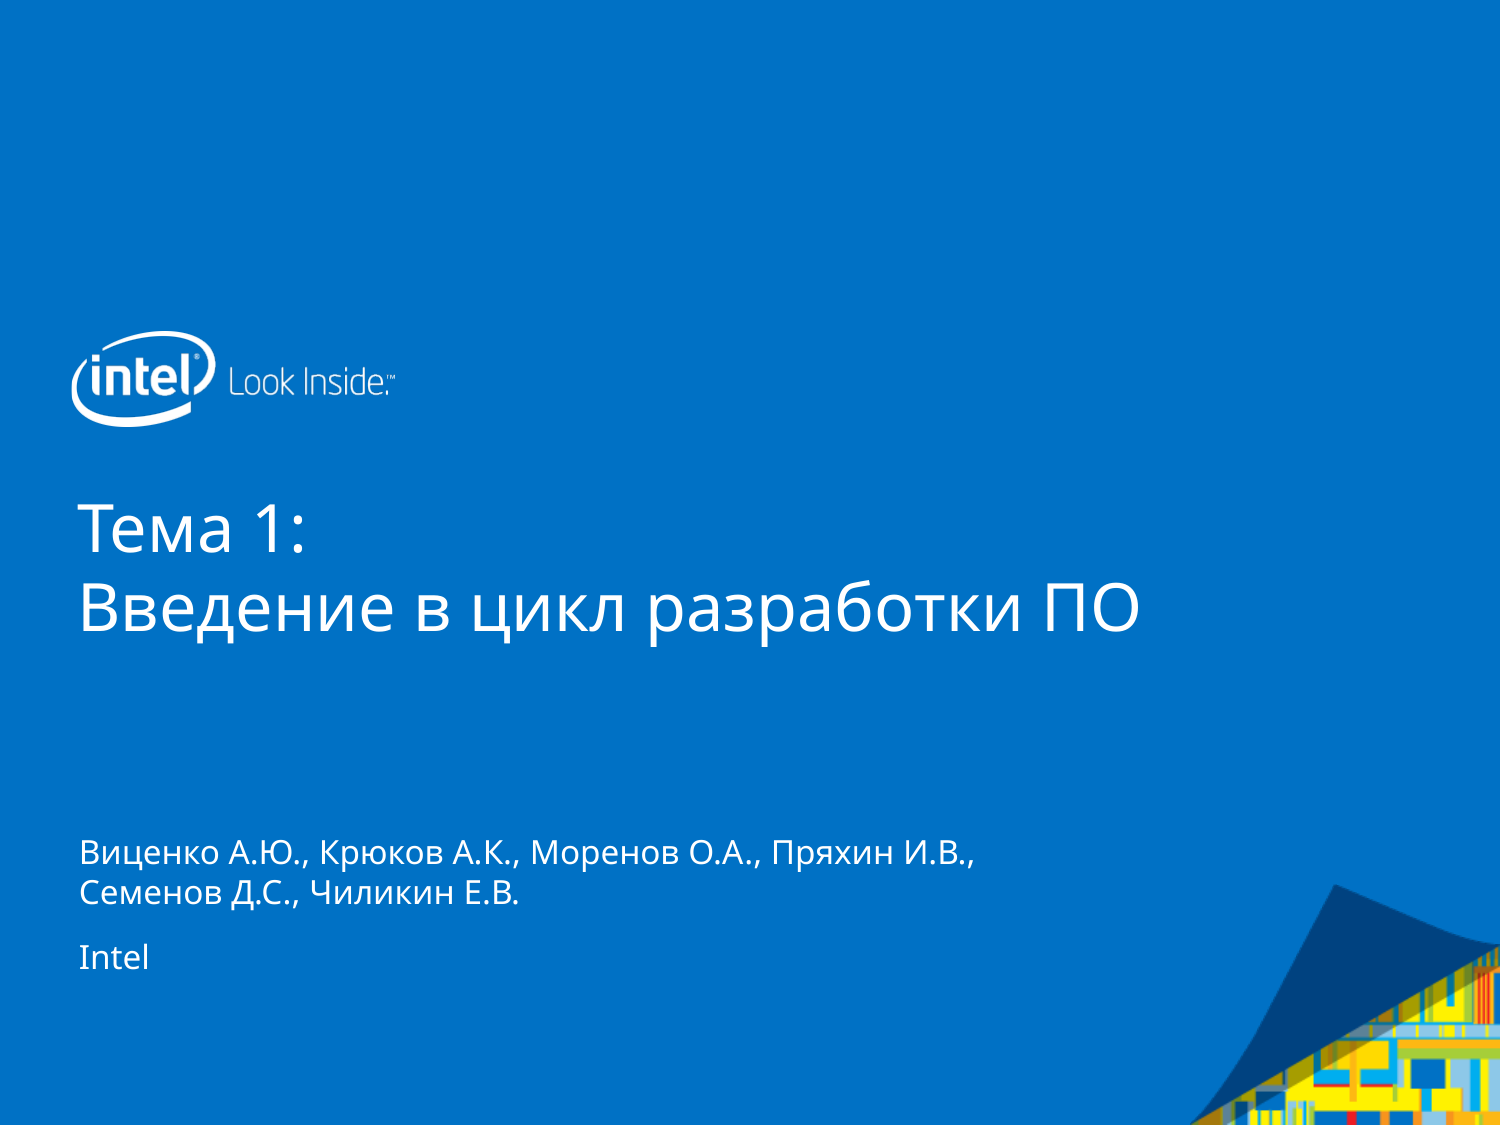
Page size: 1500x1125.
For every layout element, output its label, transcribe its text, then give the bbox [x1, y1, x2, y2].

picture [71, 331, 395, 427]
picture [1190, 884, 1500, 1125]
title Тема 1: Введение в цикл разработки ПО [77, 485, 1339, 646]
subtitle Виценко А.Ю., Крюков А.К., Моренов О.А., Пряхин И.В., Семенов Д.С., Чиликин Е.В. Intel [78, 831, 1118, 957]
